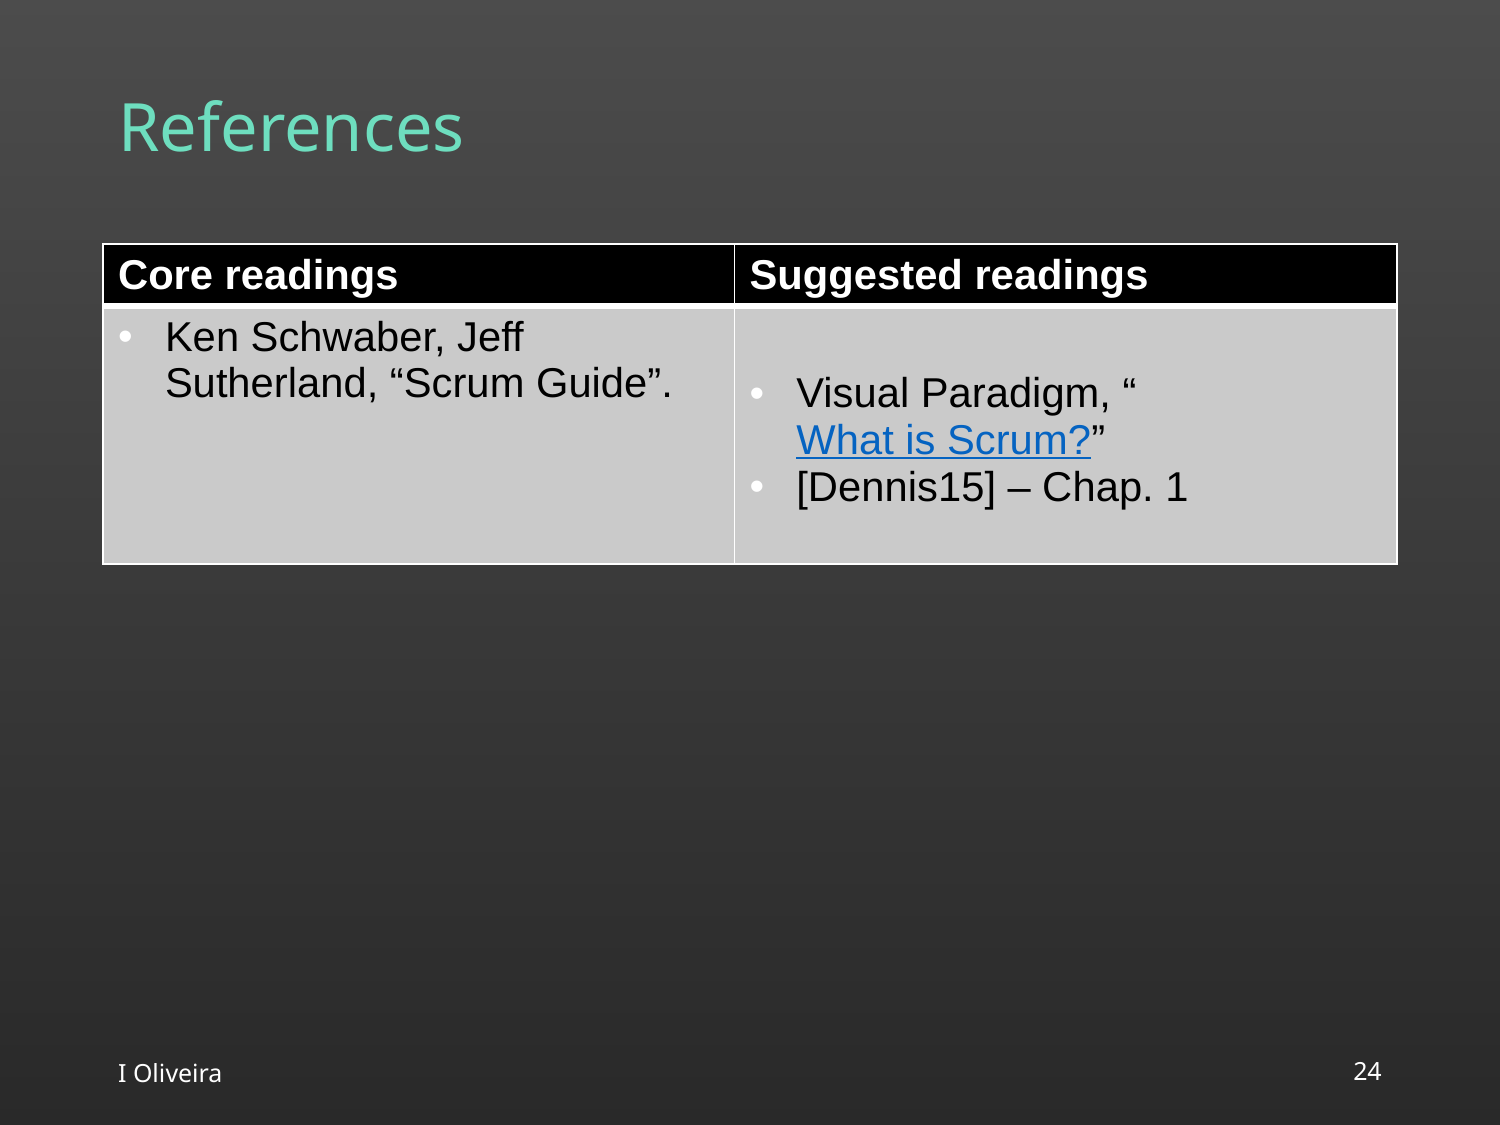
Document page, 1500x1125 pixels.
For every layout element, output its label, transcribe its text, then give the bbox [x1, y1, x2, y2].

table_cell Visual Paradigm, “What is Scrum?” [Dennis15] – Chap. 1 [735, 309, 1396, 563]
table_header Core readings [104, 245, 734, 303]
footer I Oliveira [103, 1042, 1004, 1103]
title References [103, 59, 1397, 200]
table_header Suggested readings [735, 245, 1396, 303]
table_cell Ken Schwaber, Jeff Sutherland, “Scrum Guide”. [104, 309, 734, 563]
slide_number ‹#› [1059, 1042, 1397, 1103]
